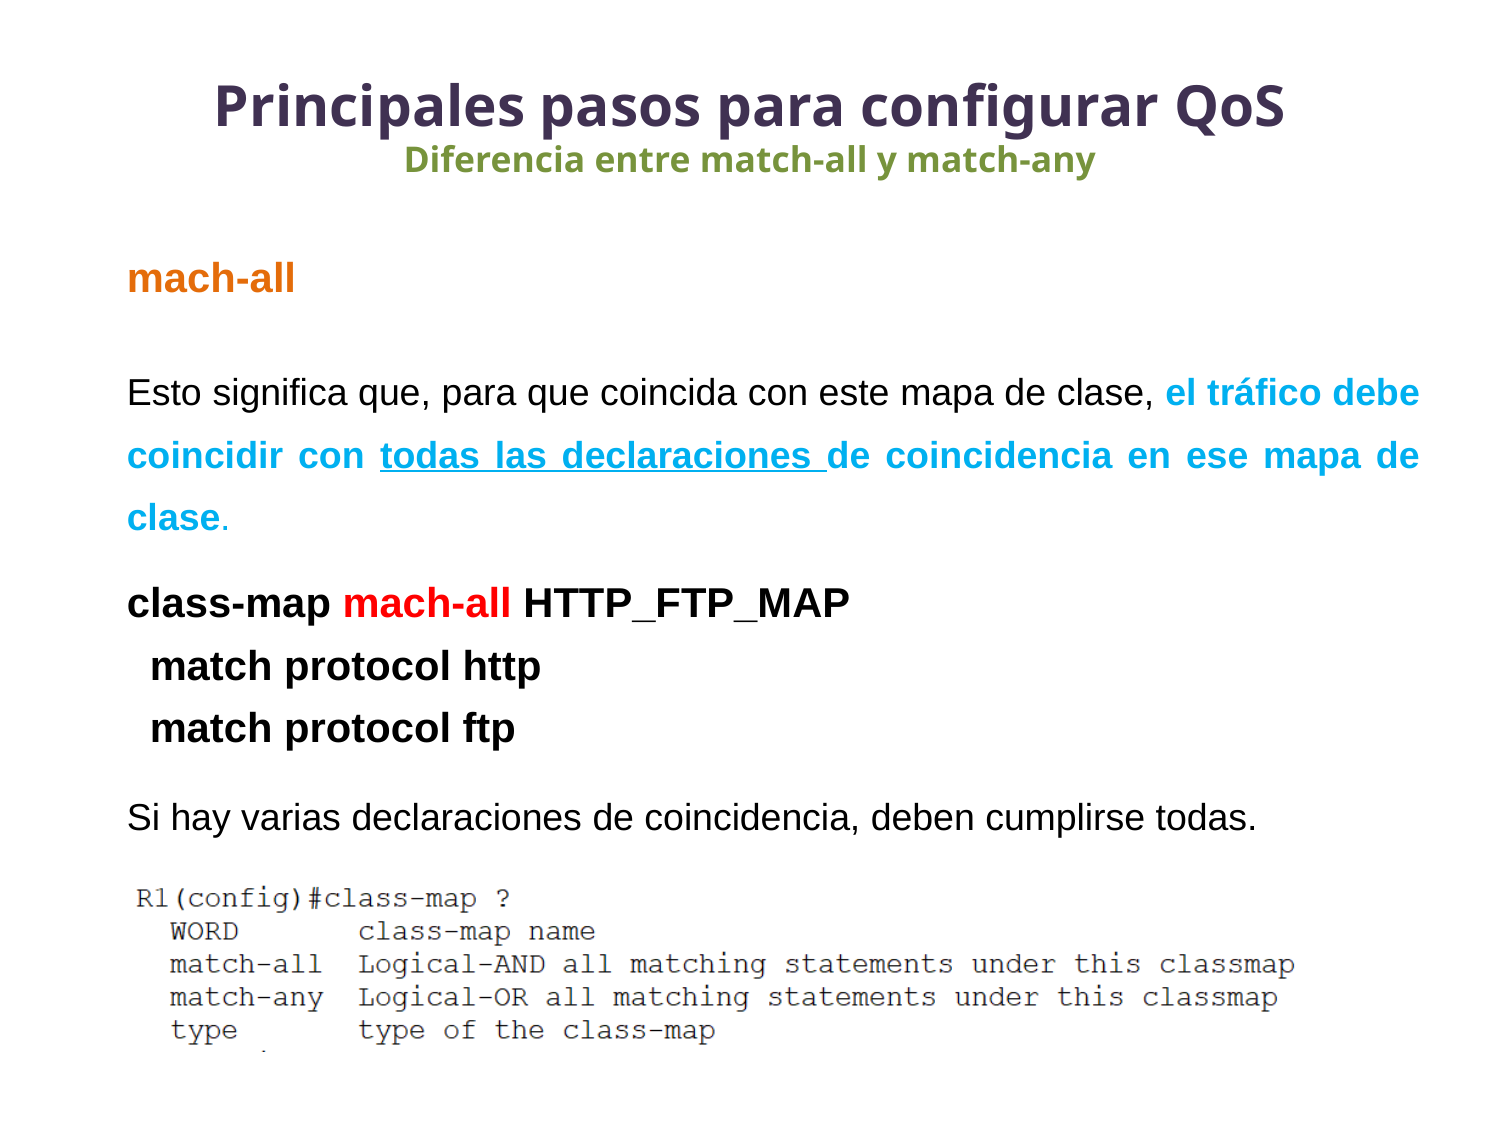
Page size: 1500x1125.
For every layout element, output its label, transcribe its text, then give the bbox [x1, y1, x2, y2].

list mach-all Esto significa que, para que coincida con este mapa de clase, el tráfico debe coincidir con todas las declaraciones de coincidencia en ese mapa de clase. class-map mach-all HTTP_FTP_MAP match protocol http match protocol ftp Si hay varias declaraciones de coincidencia, deben cumplirse todas. [64, 218, 1436, 916]
picture [135, 881, 1299, 1052]
text_box Principales pasos para configurar QoS Diferencia entre match-all y match-any [168, 30, 1332, 219]
